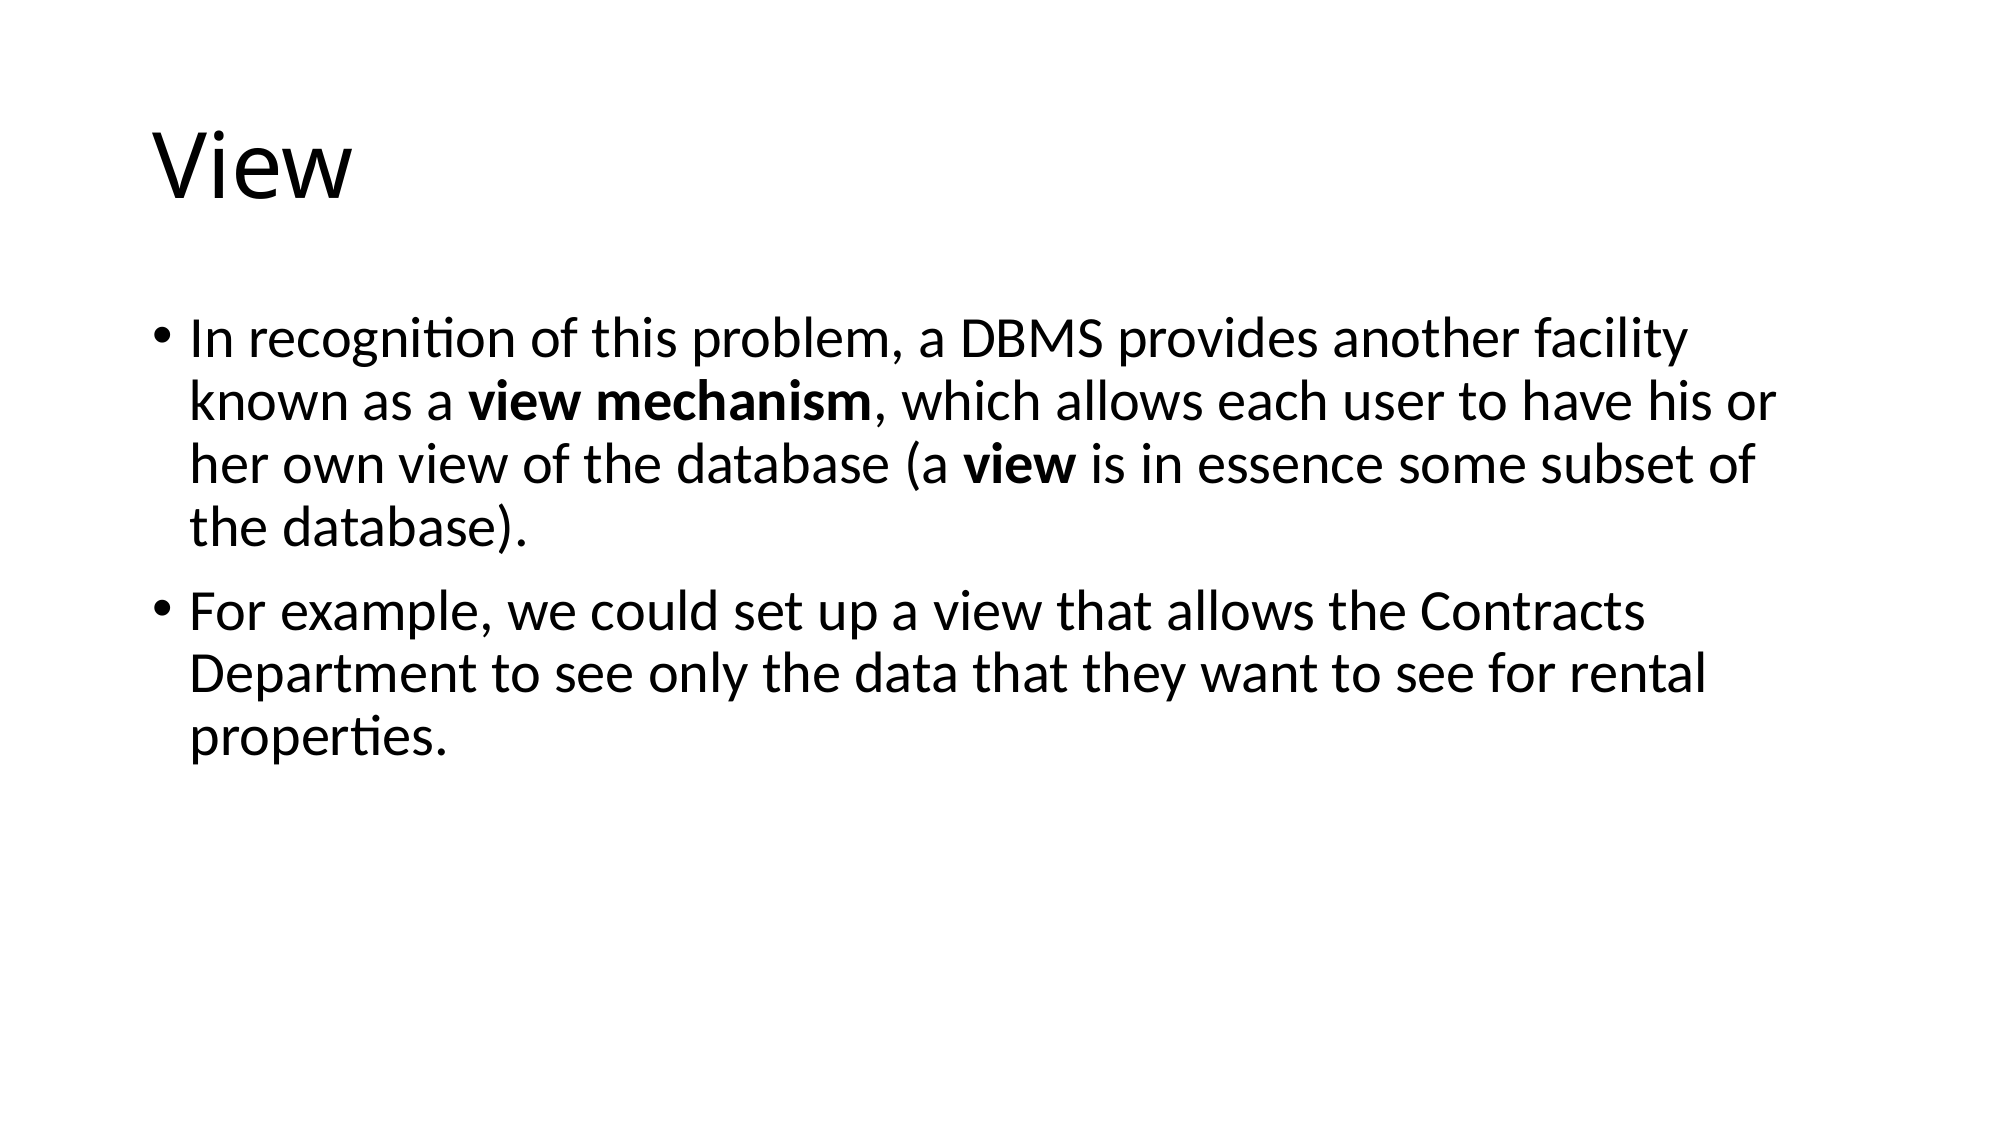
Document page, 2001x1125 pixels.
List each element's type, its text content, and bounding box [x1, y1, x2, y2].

list In recognition of this problem, a DBMS provides another facility known as a view mechanism, which allows each user to have his or her own view of the database (a view is in essence some subset of the database). For example, we could set up a view that allows the Contracts Department to see only the data that they want to see for rental properties. [137, 299, 1863, 1014]
title View [137, 59, 1863, 278]
